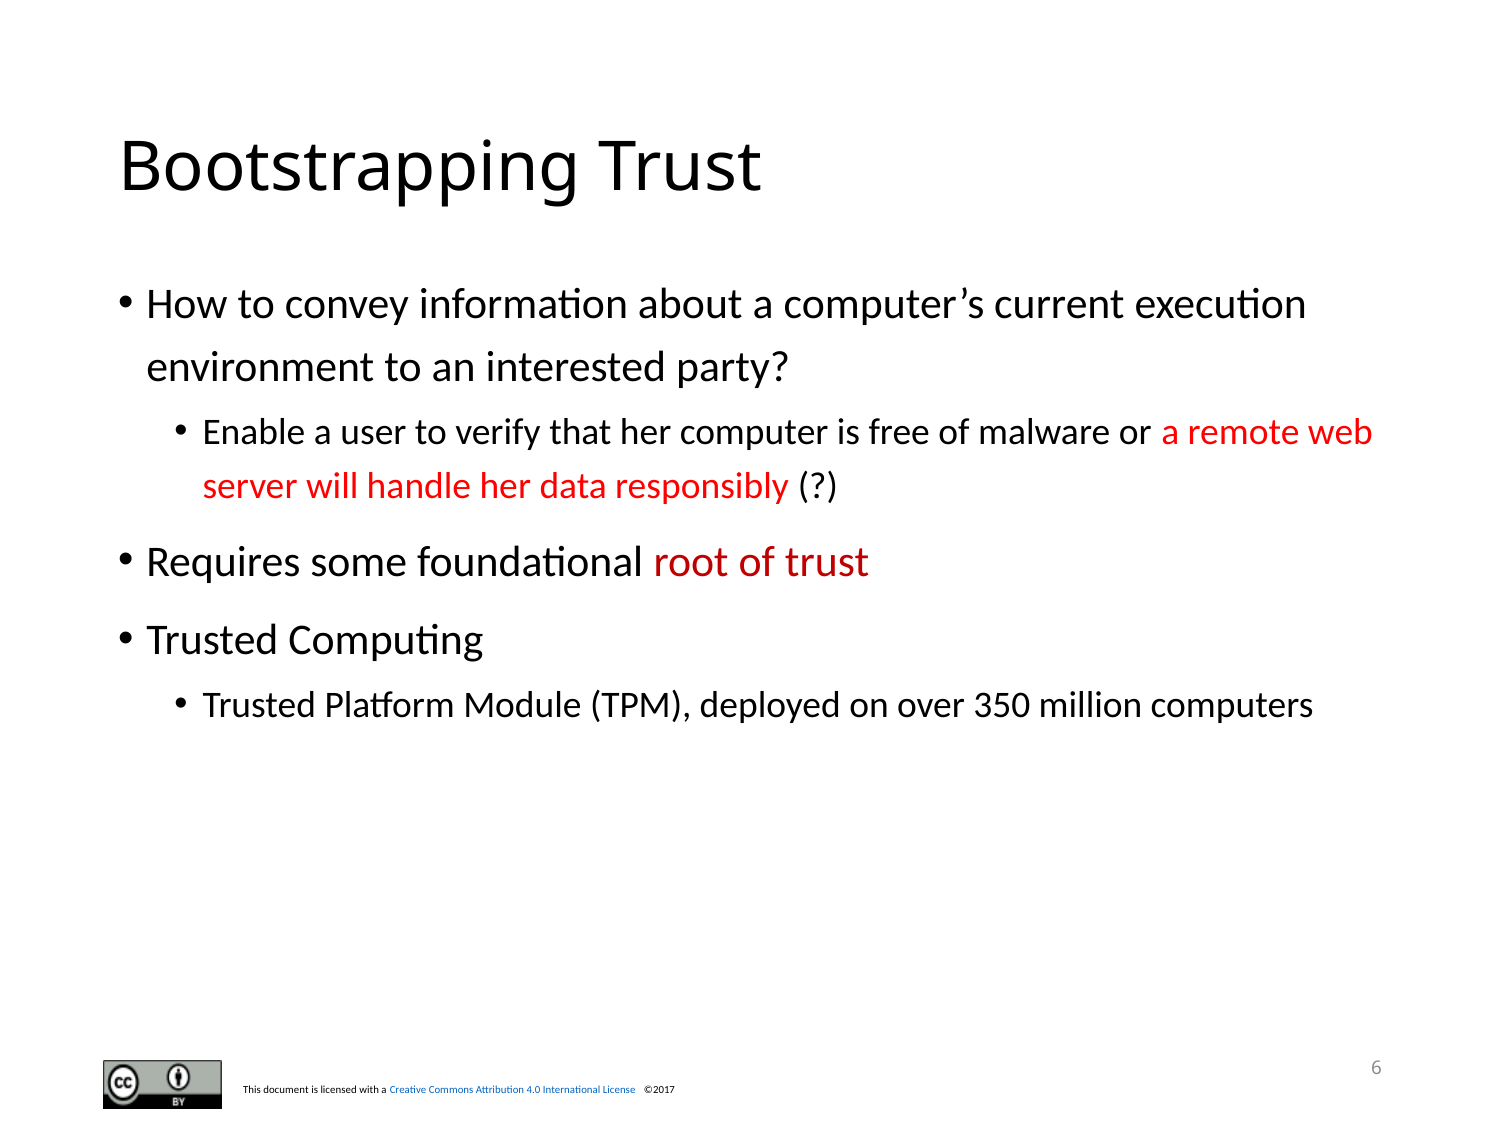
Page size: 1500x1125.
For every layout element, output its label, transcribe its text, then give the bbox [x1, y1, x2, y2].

title Bootstrapping Trust [103, 59, 1397, 257]
picture [103, 1060, 222, 1109]
slide_number 6 [1315, 1038, 1397, 1099]
list How to convey information about a computer’s current execution environment to an interested party? Enable a user to verify that her computer is free of malware or a remote web server will handle her data responsibly (?) Requires some foundational root of trust Trusted Computing Trusted Platform Module (TPM), deployed on over 350 million computers [103, 257, 1397, 1014]
